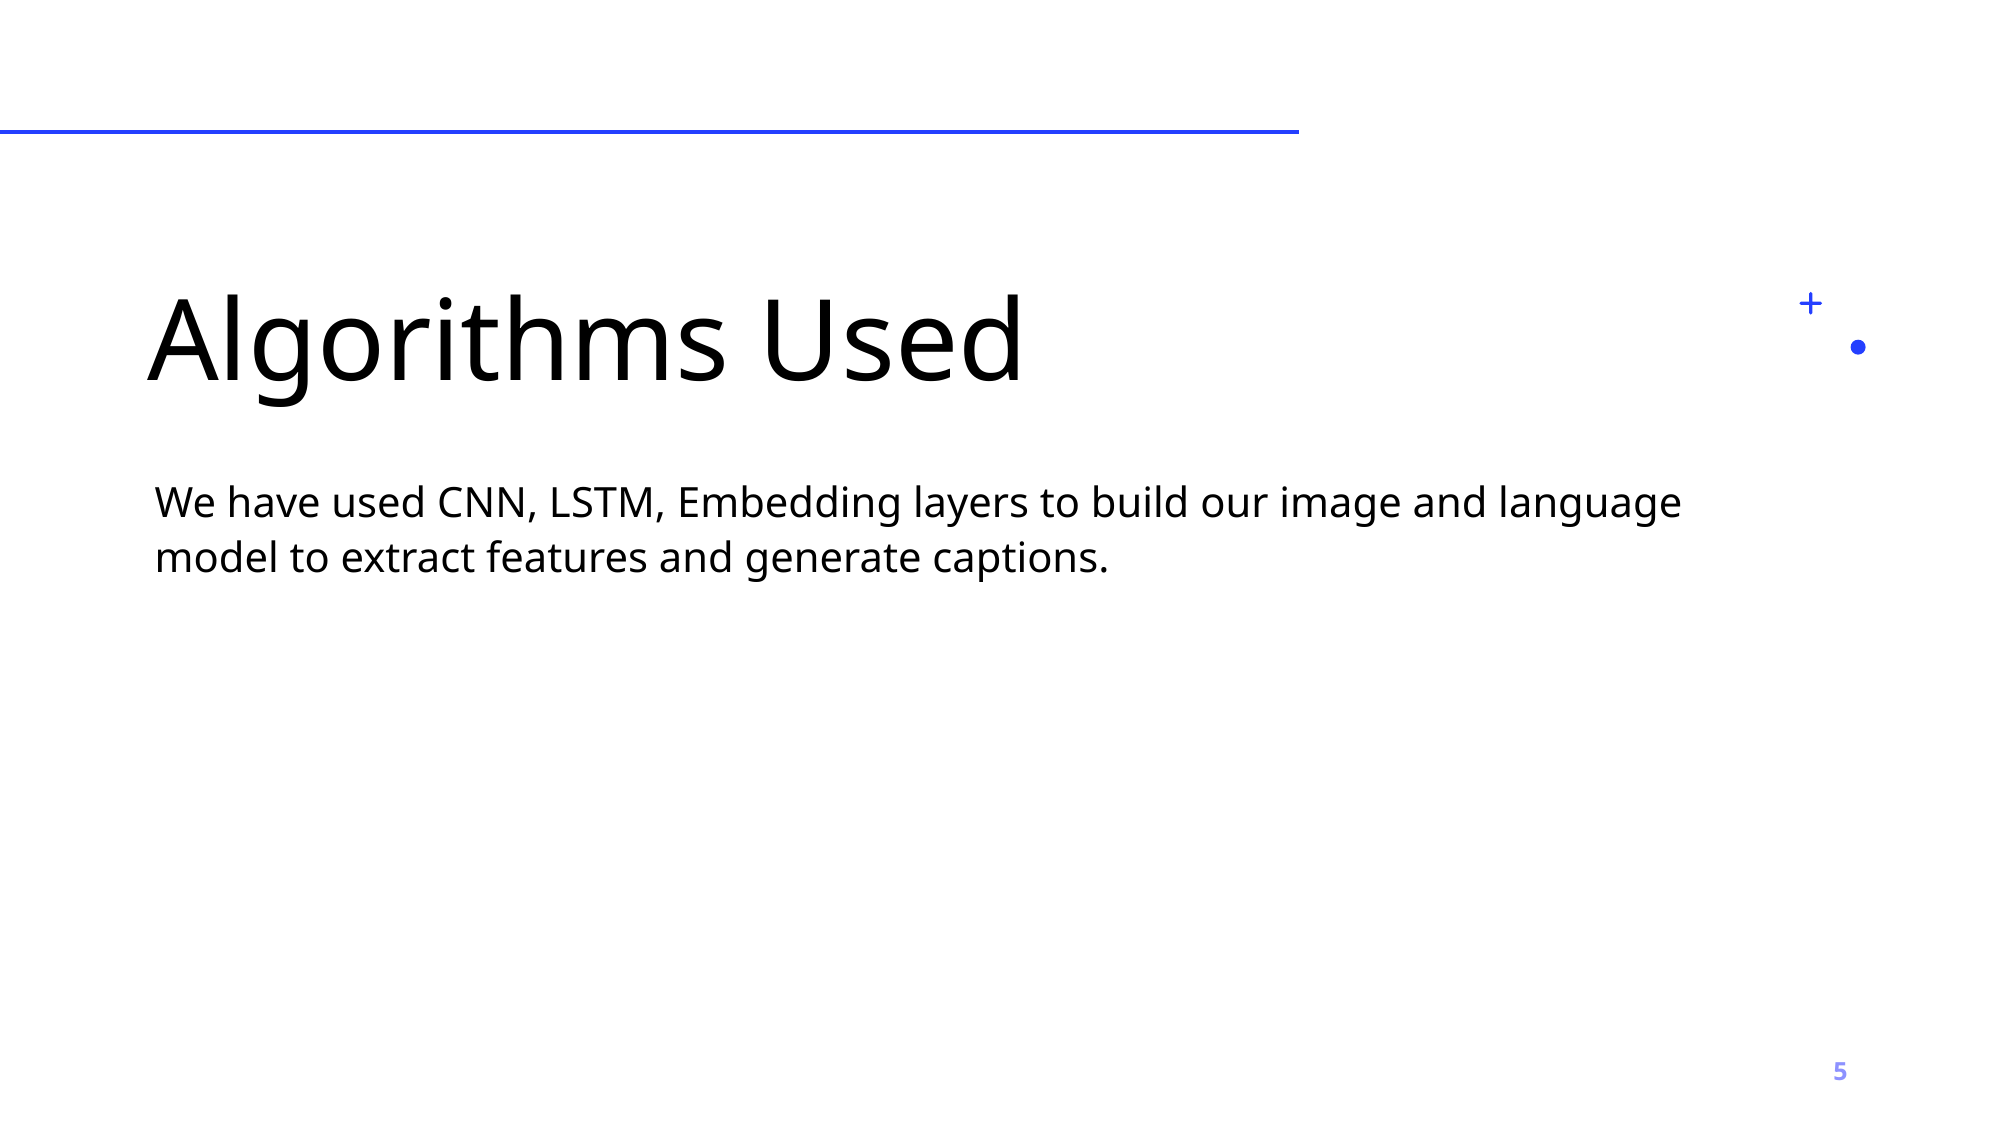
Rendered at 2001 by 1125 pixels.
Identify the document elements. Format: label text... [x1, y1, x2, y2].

title Algorithms Used [131, 218, 1148, 413]
list We have used CNN, LSTM, Embedding layers to build our image and language model to extract features and generate captions. [139, 463, 1767, 1013]
slide_number 5 [1412, 1042, 1863, 1103]
